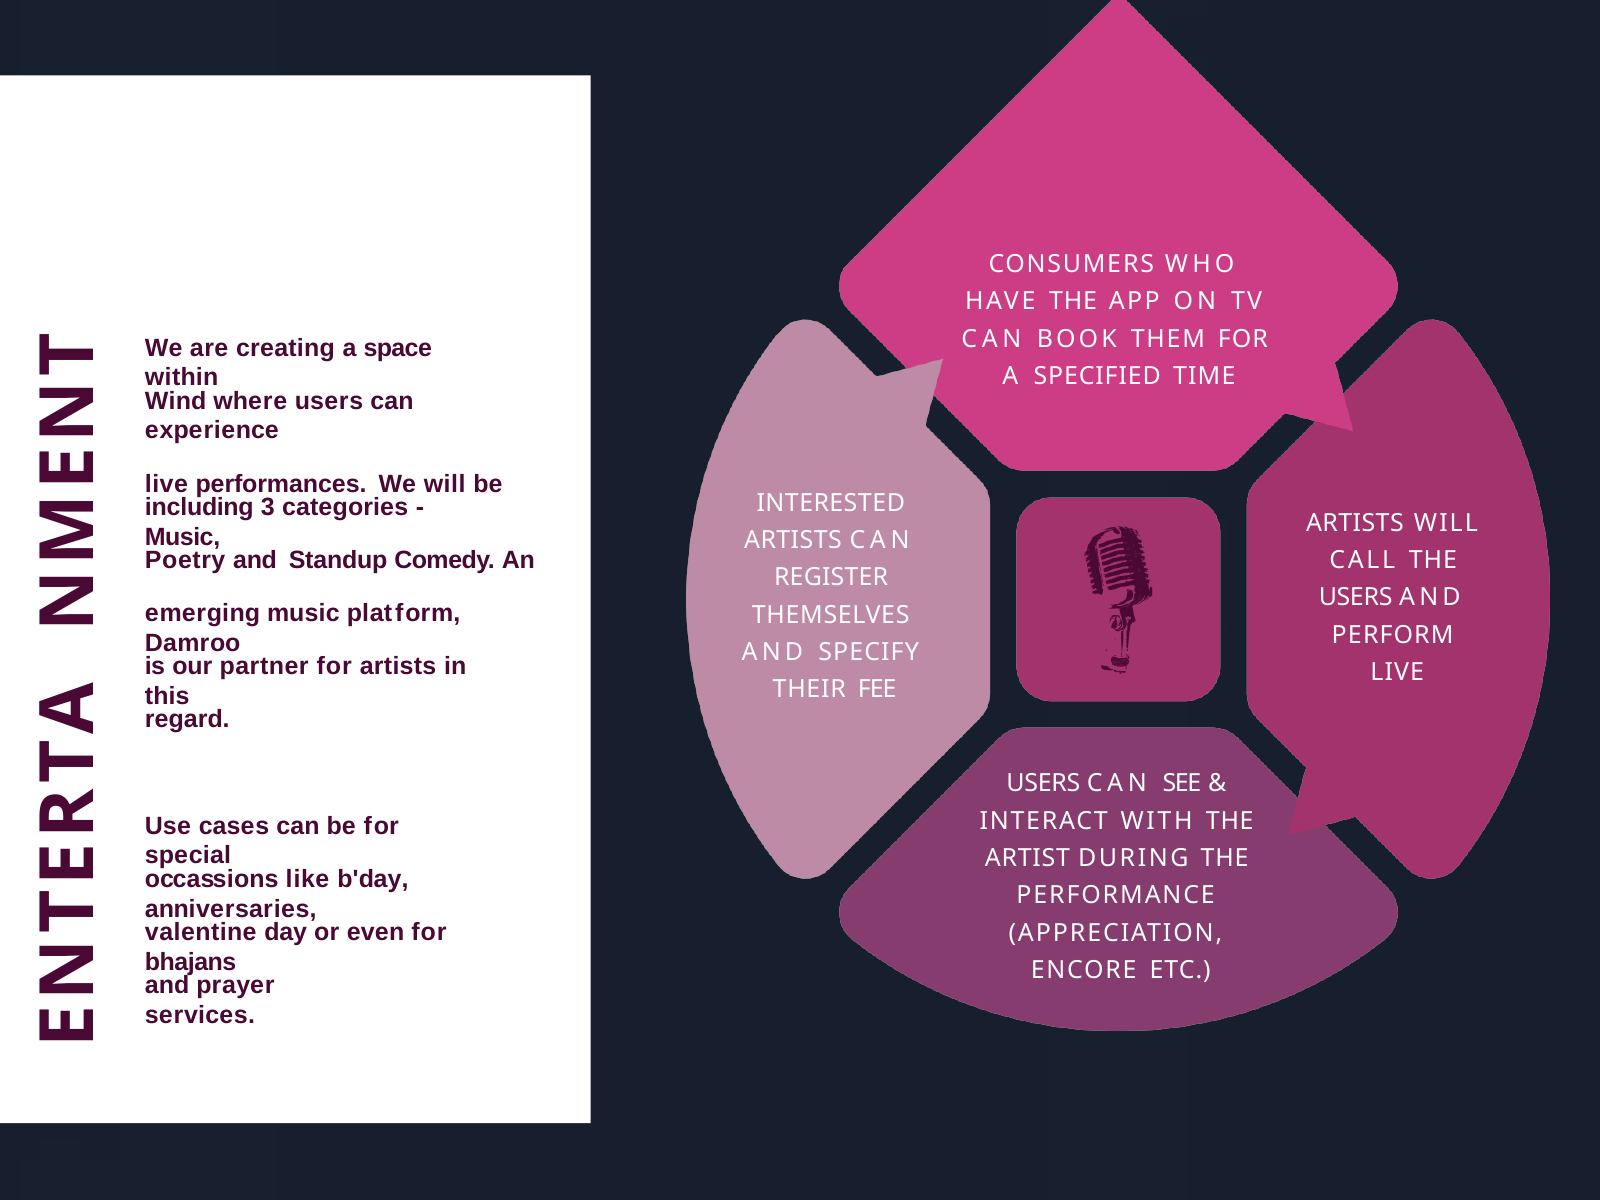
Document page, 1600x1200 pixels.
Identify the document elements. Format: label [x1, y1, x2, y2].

picture [686, 0, 1551, 1032]
text_box [0, 0, 1600, 1200]
